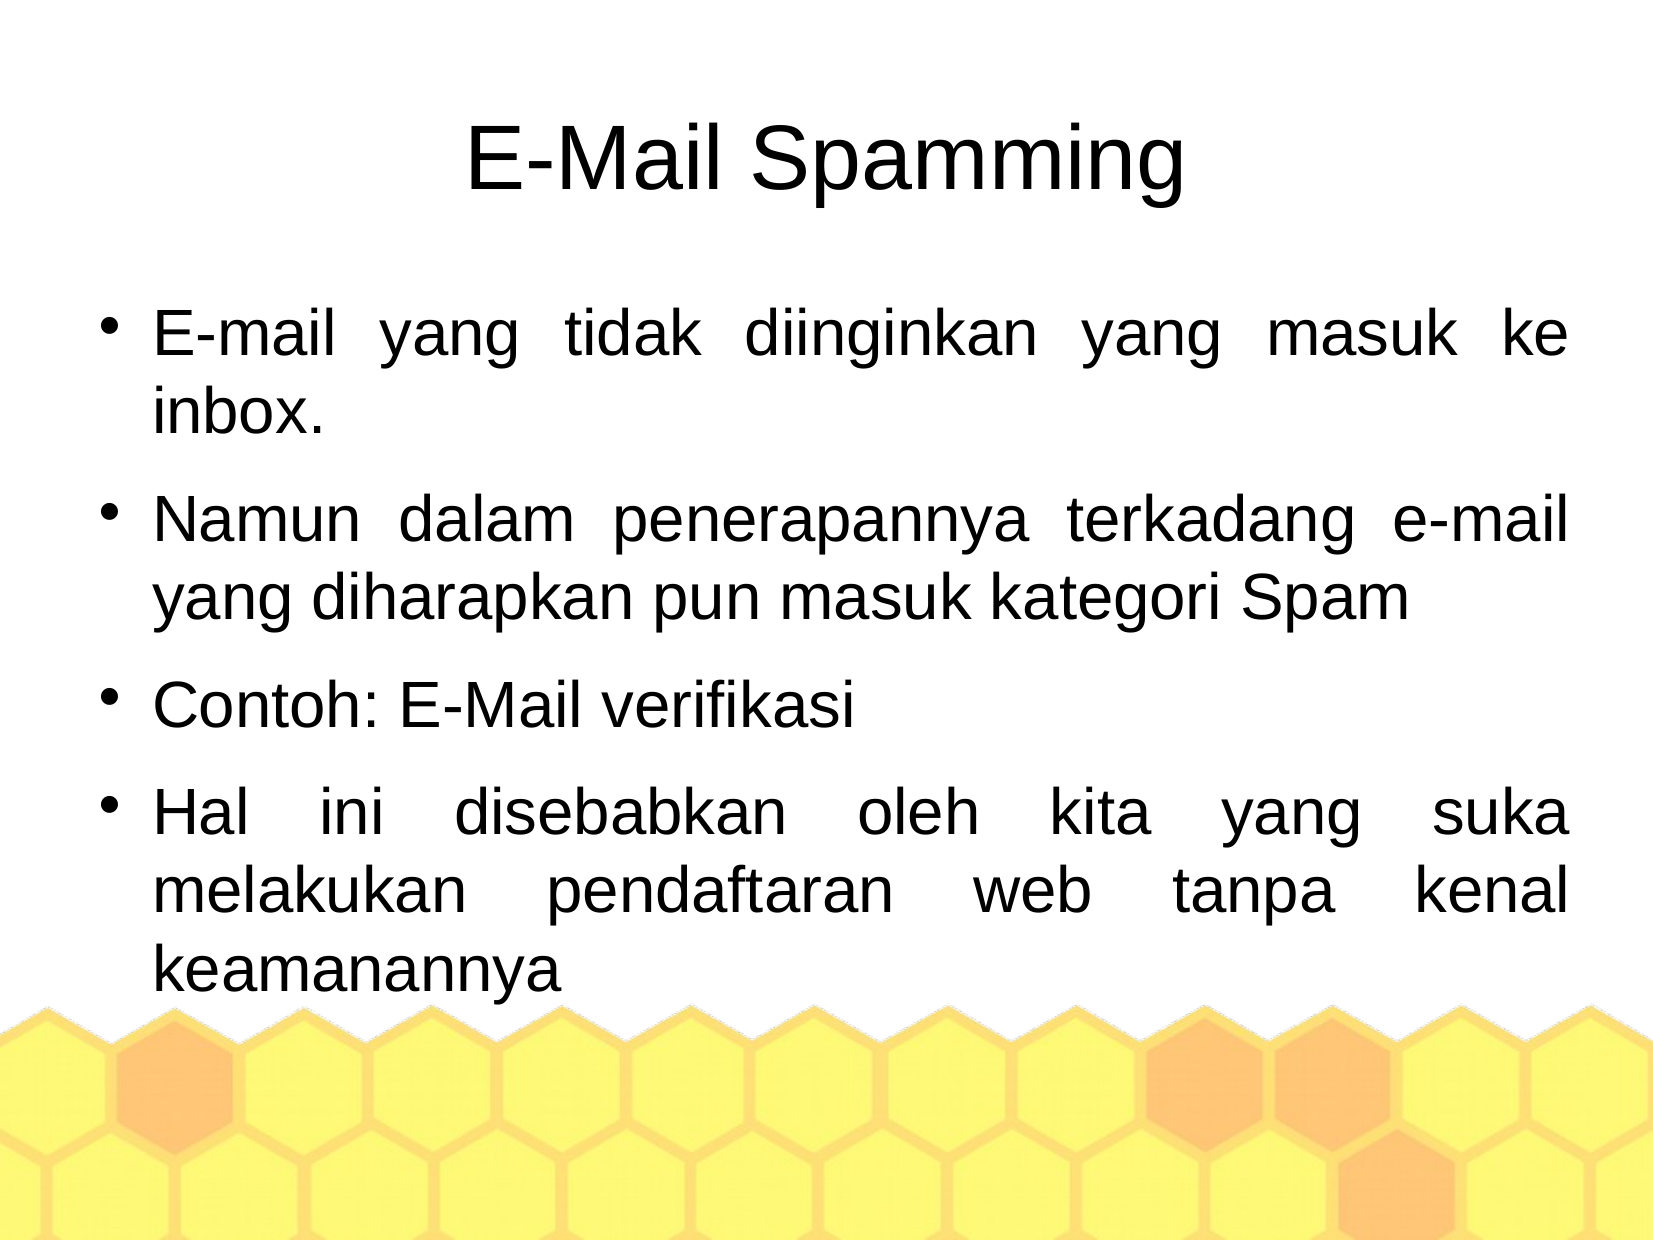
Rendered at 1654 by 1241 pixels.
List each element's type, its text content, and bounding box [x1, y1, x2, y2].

picture [0, 1001, 1653, 1240]
text_box E-Mail Spamming [82, 49, 1571, 257]
text_box E-mail yang tidak diinginkan yang masuk ke inbox. Namun dalam penerapannya terkadang e-mail yang diharapkan pun masuk kategori Spam Contoh: E-Mail verifikasi Hal ini disebabkan oleh kita yang suka melakukan pendaftaran web tanpa kenal keamanannya [82, 290, 1571, 1010]
